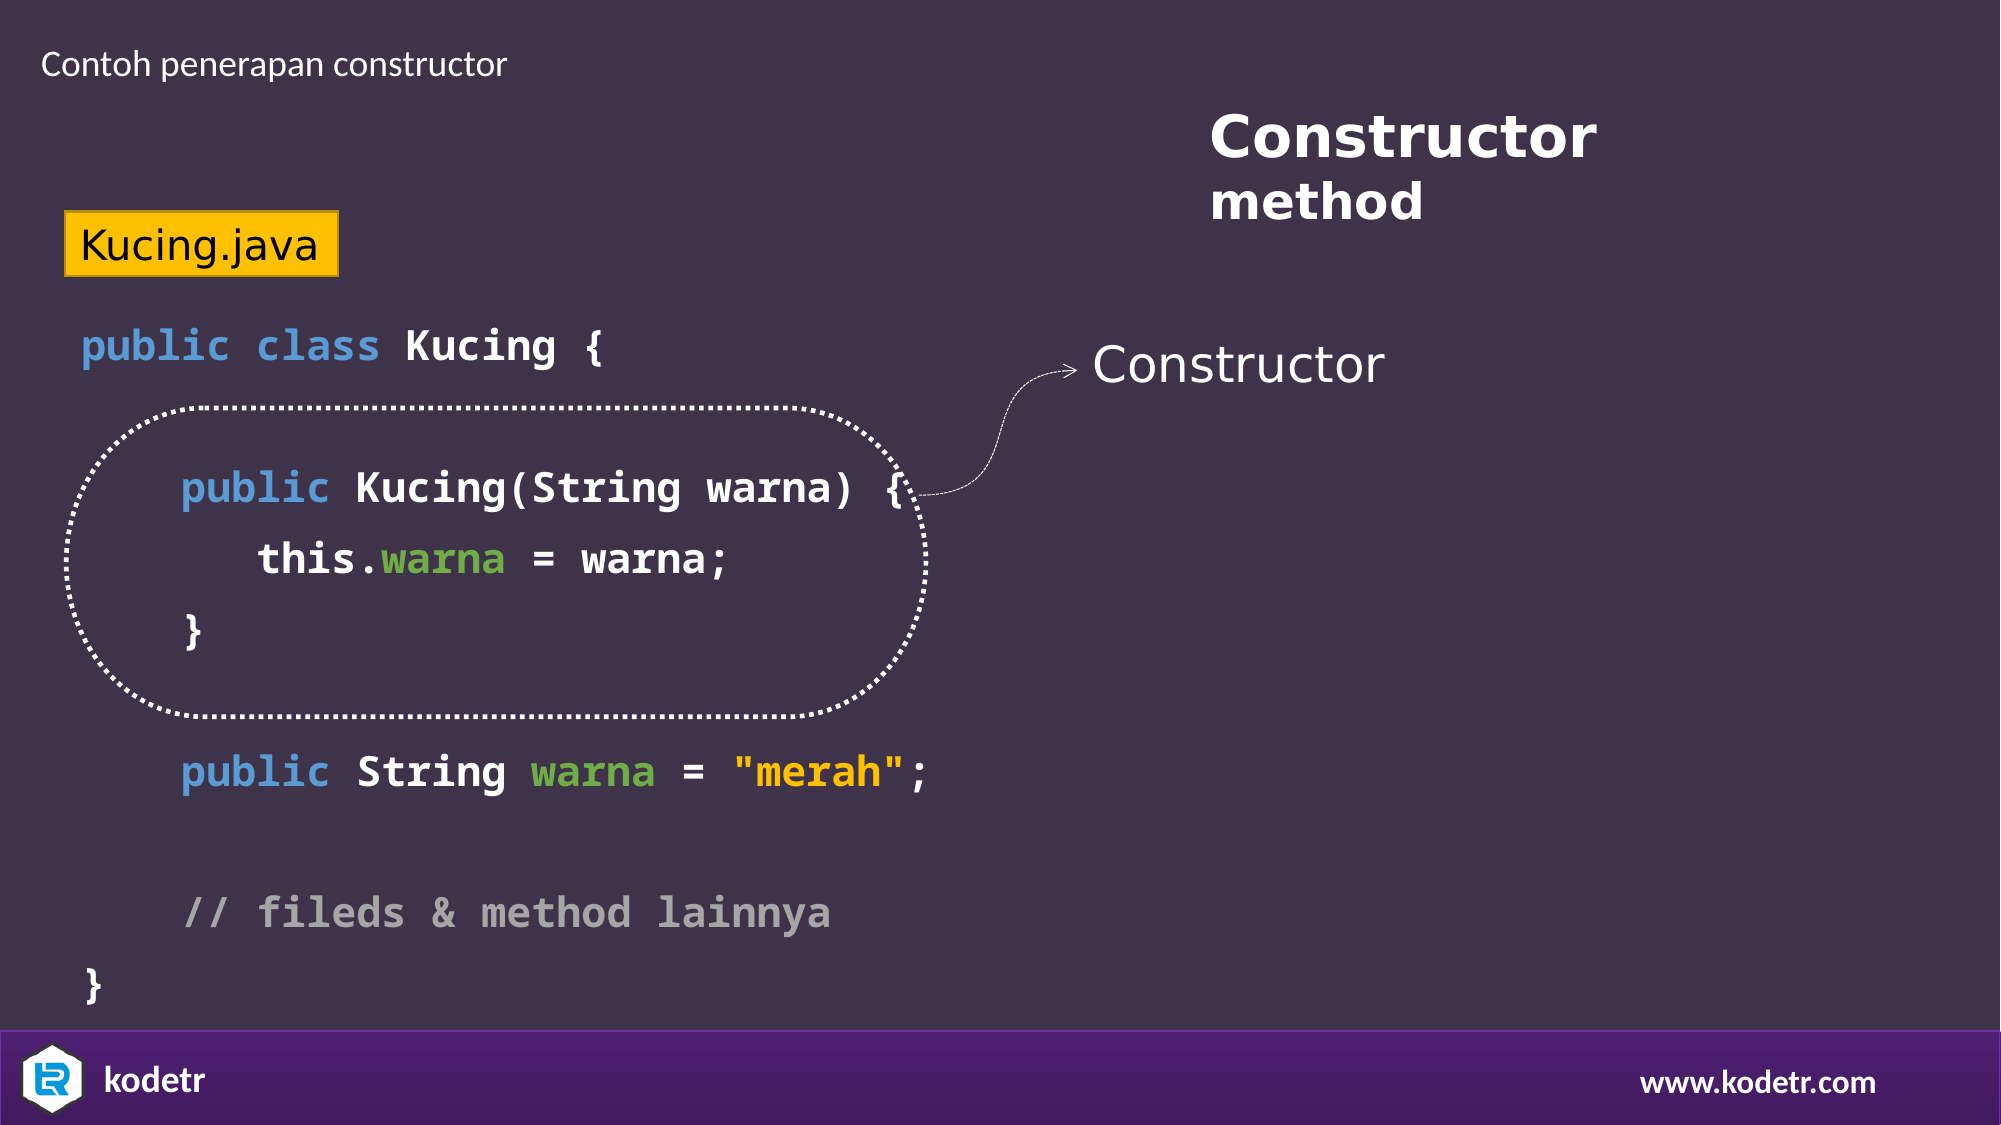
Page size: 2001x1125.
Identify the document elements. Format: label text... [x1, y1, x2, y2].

text_box kodetr [89, 1047, 500, 1108]
text_box Constructor method [1194, 92, 1741, 237]
picture [14, 1041, 89, 1116]
text_box [0, 1030, 2000, 1125]
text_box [918, 370, 1078, 496]
text_box Contoh penerapan constructor [26, 31, 715, 92]
text_box [65, 406, 927, 718]
text_box Kucing.java [64, 210, 339, 277]
text_box public class Kucing { public Kucing(String warna) { this.warna = warna; } public String warna = "merah"; // fileds & method lainnya } [66, 240, 1062, 384]
text_box Constructor [1077, 324, 1725, 400]
text_box www.kodetr.com [1624, 1052, 1991, 1107]
